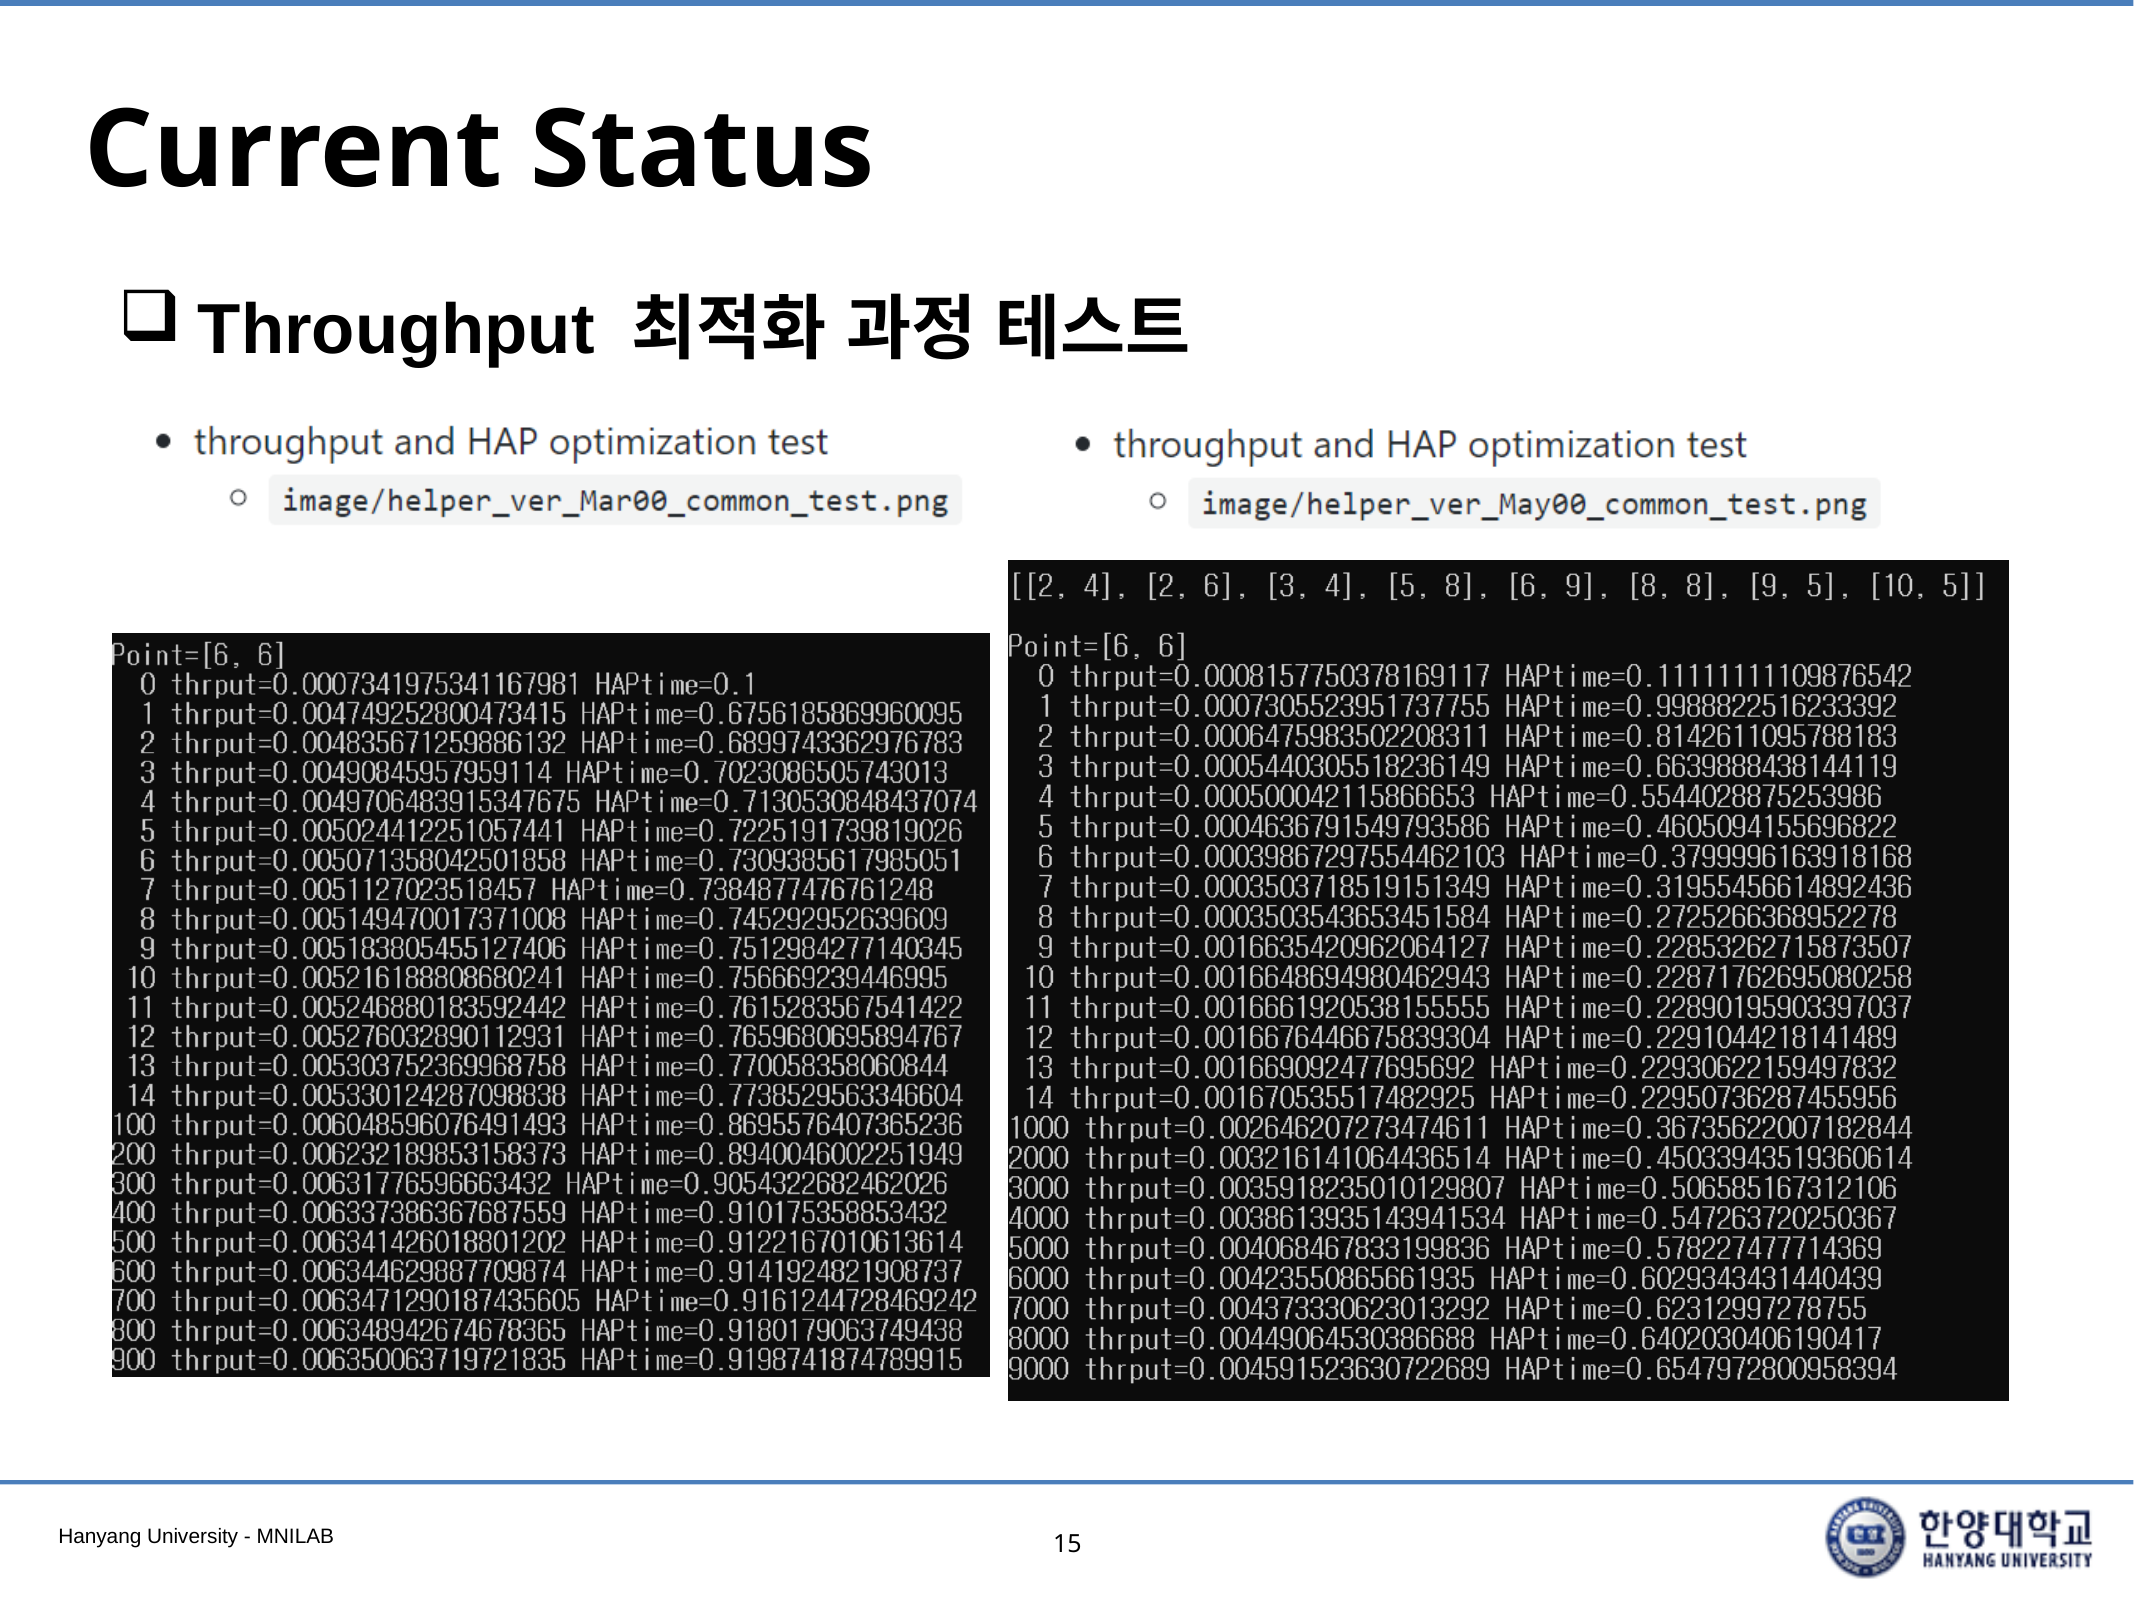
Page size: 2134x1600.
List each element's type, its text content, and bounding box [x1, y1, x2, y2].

list Throughput 최적화 과정 테스트 [109, 256, 2085, 406]
picture [133, 409, 967, 544]
slide_number 15 [1037, 1518, 1098, 1567]
picture [1008, 559, 2009, 1401]
title Current Status [75, 41, 2058, 245]
picture [1061, 418, 1921, 535]
picture [110, 633, 990, 1377]
picture [1797, 1495, 2128, 1581]
